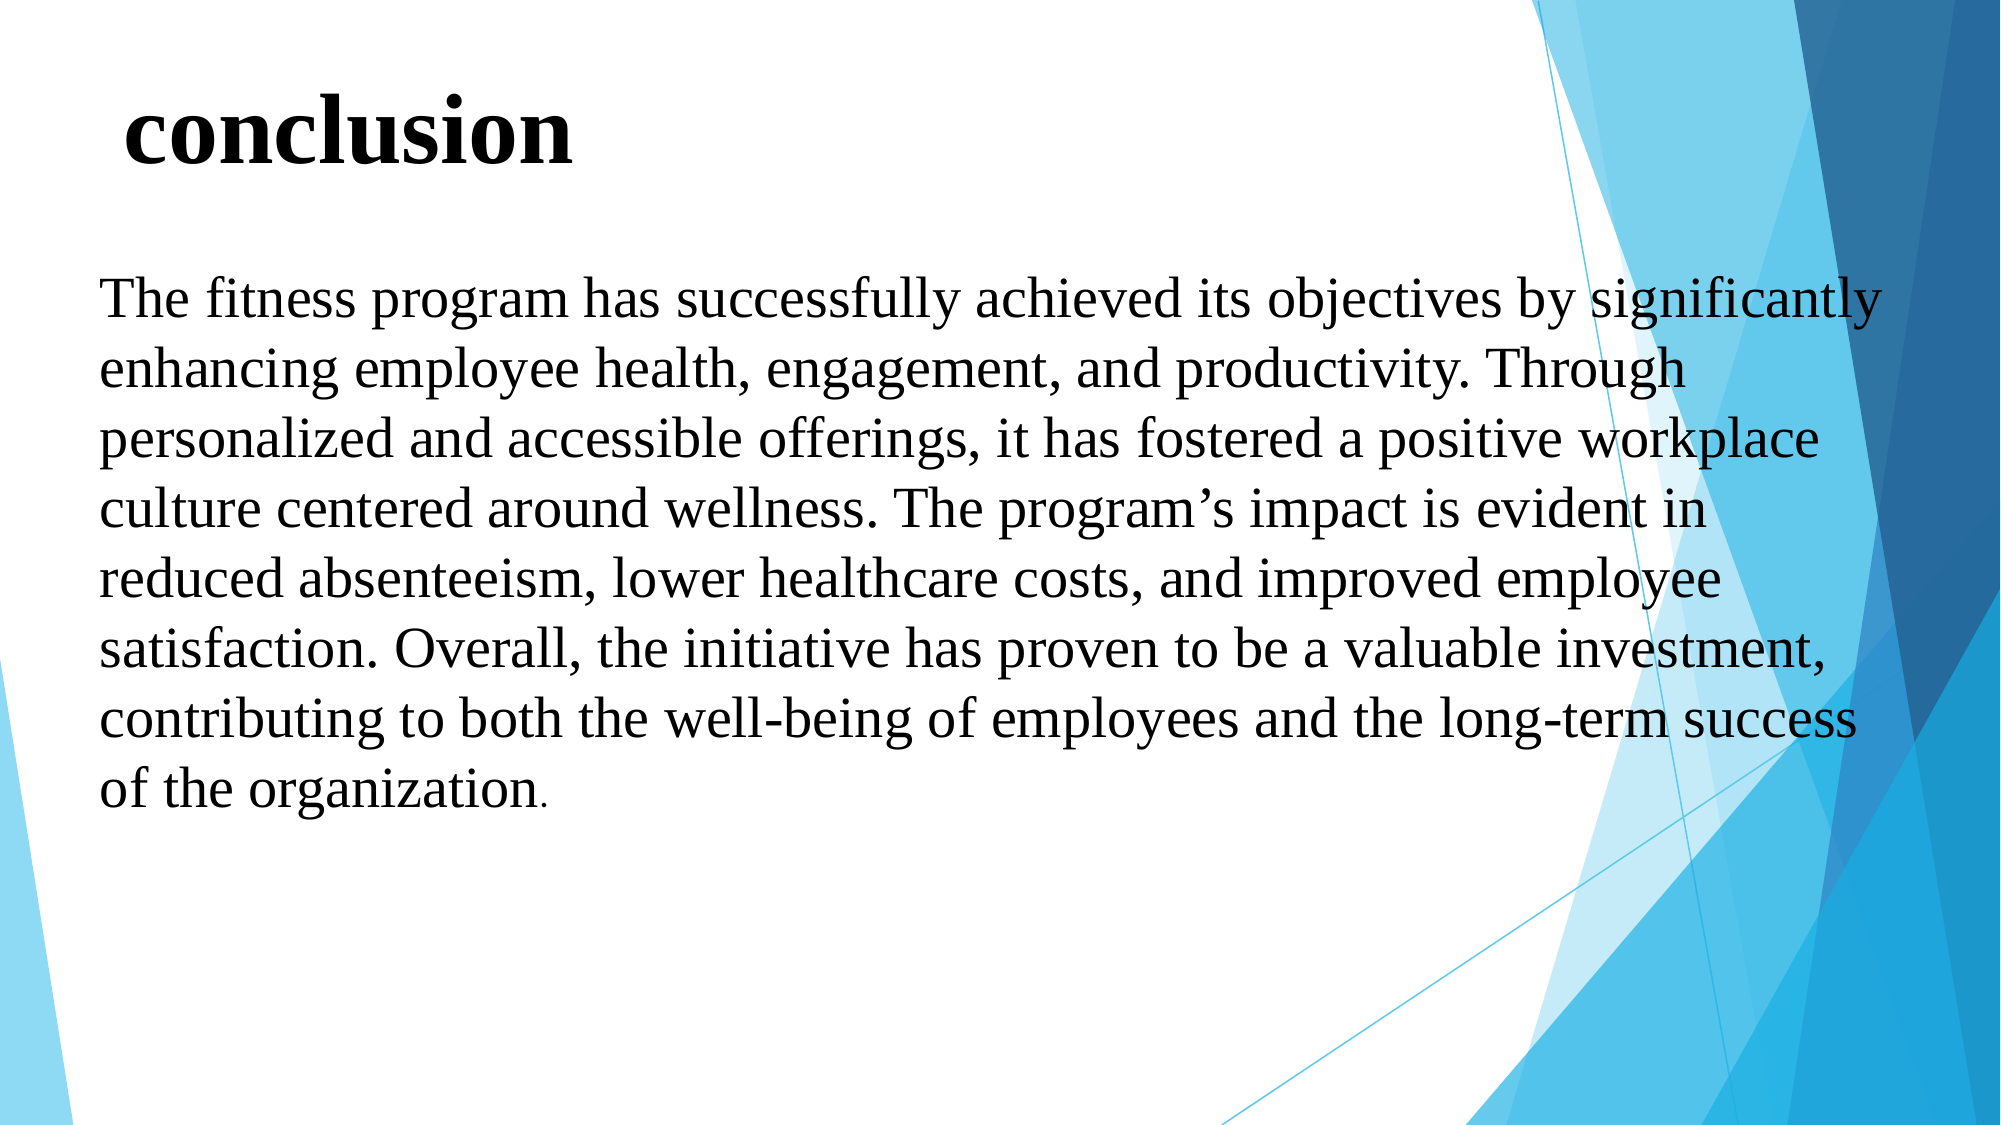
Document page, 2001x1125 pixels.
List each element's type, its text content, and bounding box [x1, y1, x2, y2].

list The fitness program has successfully achieved its objectives by significantly enhancing employee health, engagement, and productivity. Through personalized and accessible offerings, it has fostered a positive workplace culture centered around wellness. The program’s impact is evident in reduced absenteeism, lower healthcare costs, and improved employee satisfaction. Overall, the initiative has proven to be a valuable investment, contributing to both the well-being of employees and the long-term success of the organization. [99, 258, 1900, 825]
title conclusion [123, 63, 1877, 188]
